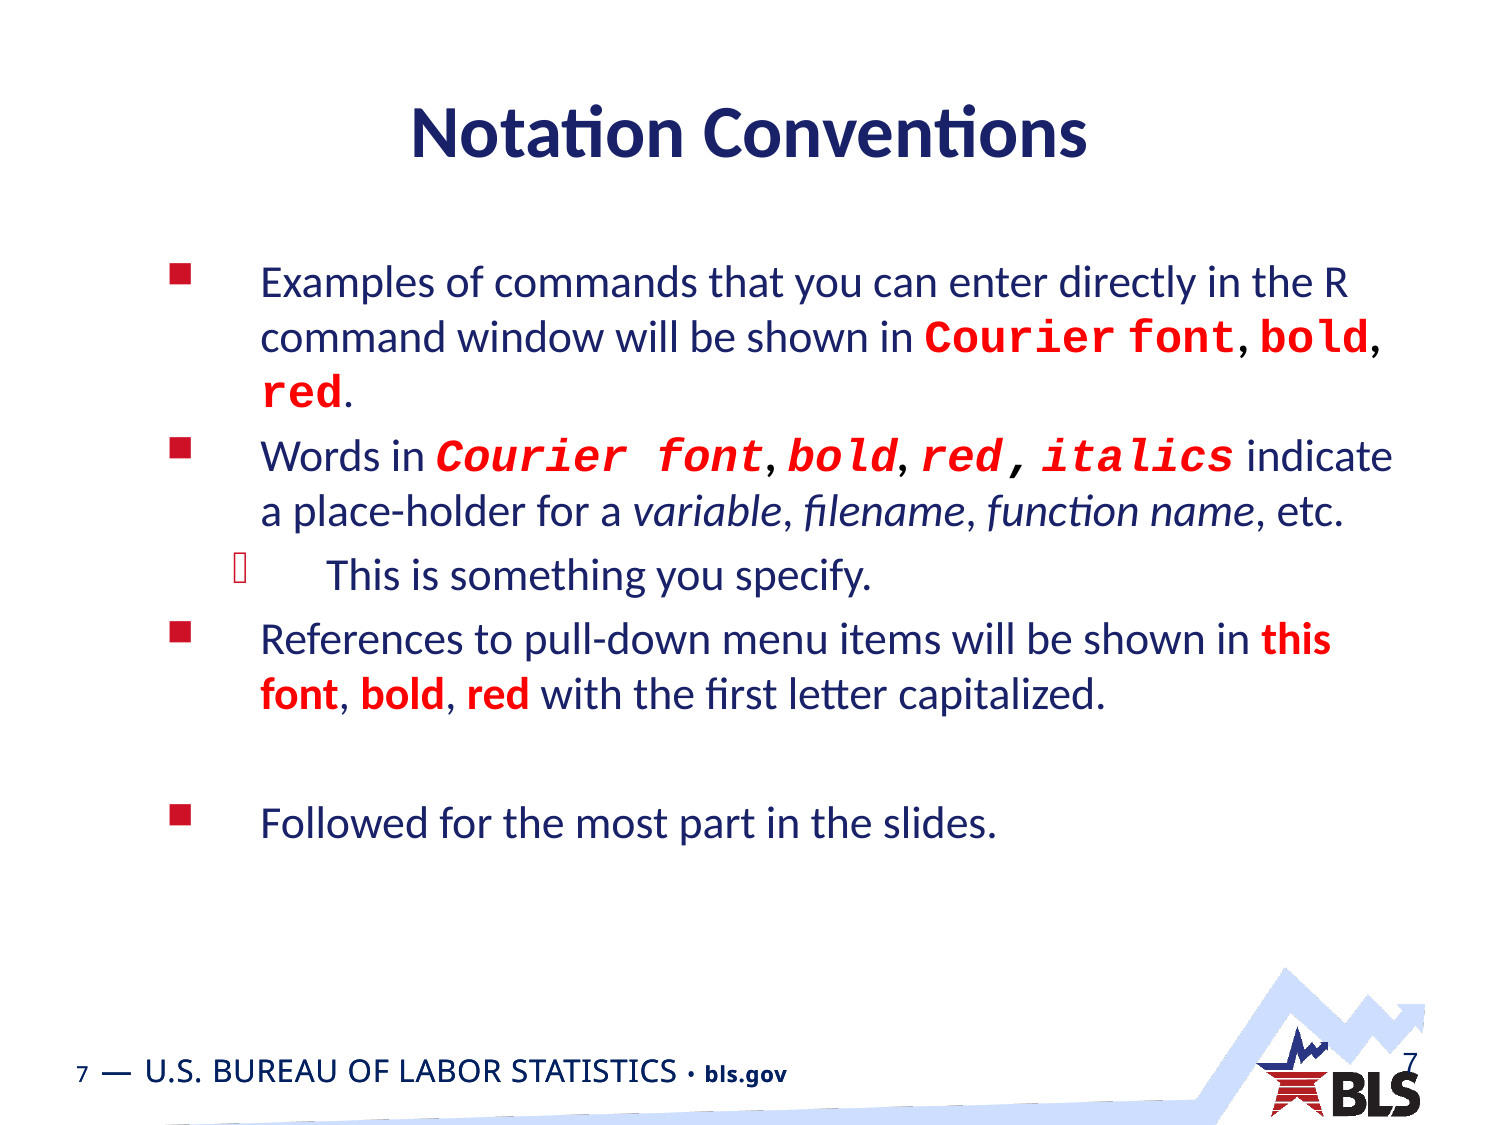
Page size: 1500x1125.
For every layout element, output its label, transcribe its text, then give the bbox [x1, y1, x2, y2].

picture [40, 967, 1425, 1125]
slide_number 7 [1387, 1037, 1500, 1098]
list Examples of commands that you can enter directly in the R command window will be shown in Courier font, bold, red. Words in Courier font, bold, red, italics indicate a place-holder for a variable, filename, function name, etc. This is something you specify. References to pull-down menu items will be shown in this font, bold, red with the first letter capitalized. Followed for the most part in the slides. [151, 243, 1427, 1050]
title Notation Conventions [74, 74, 1426, 208]
